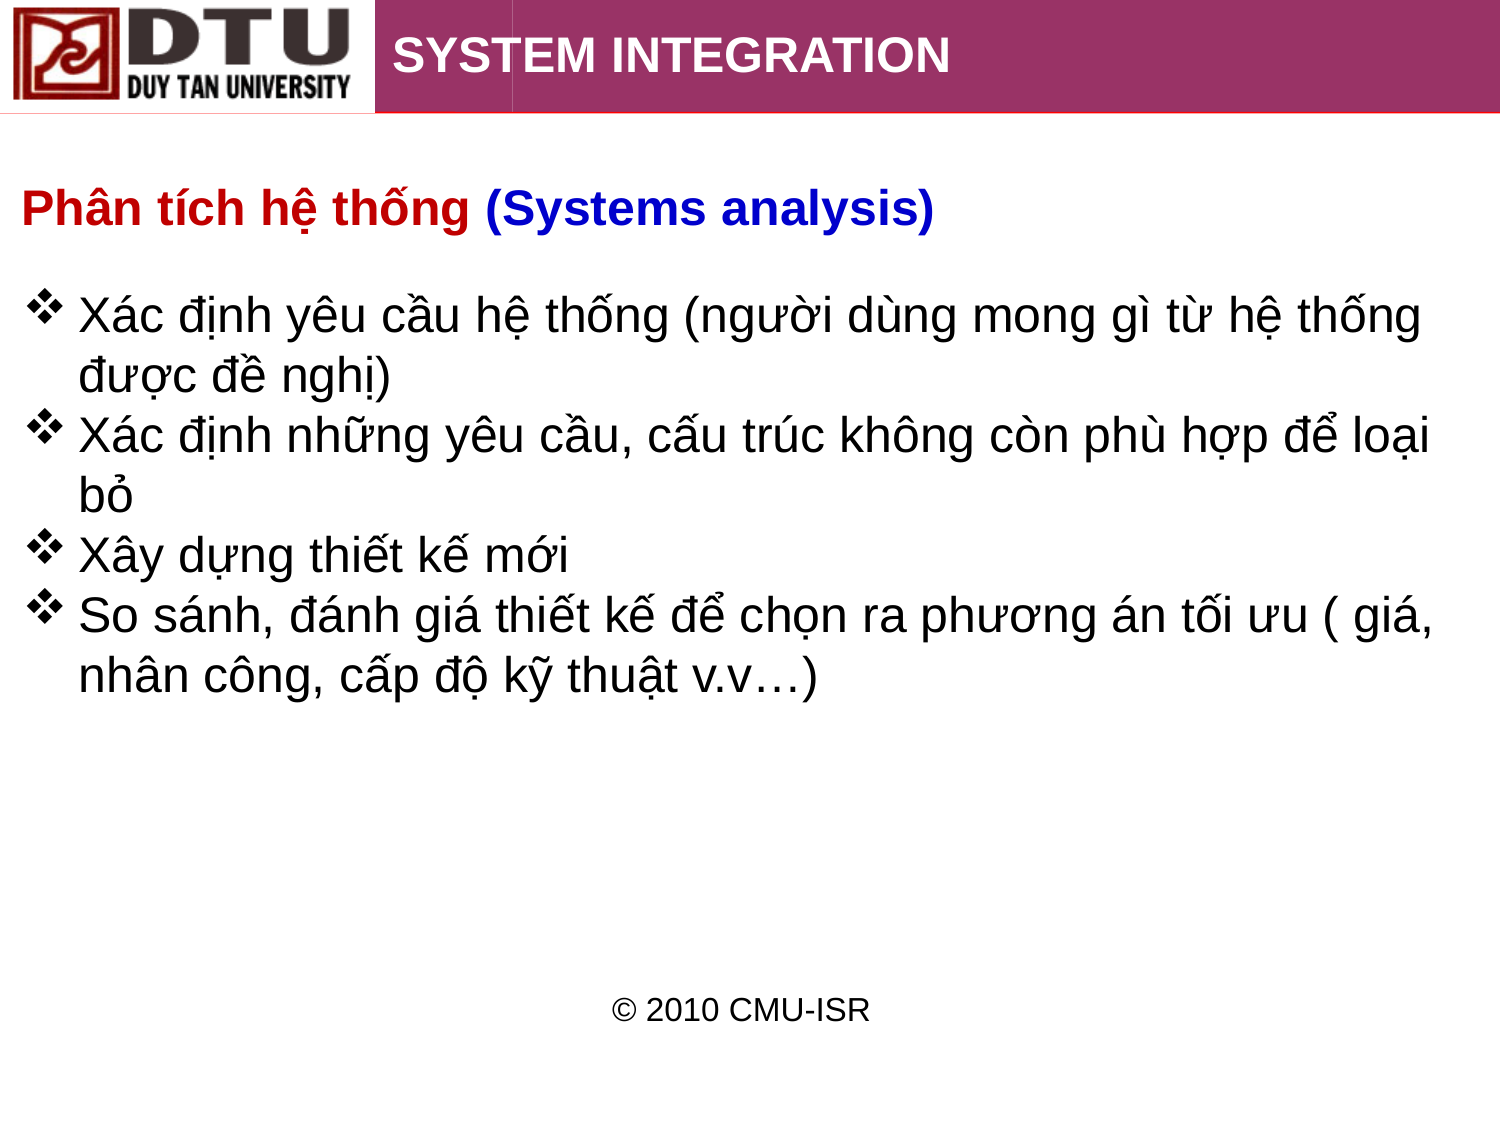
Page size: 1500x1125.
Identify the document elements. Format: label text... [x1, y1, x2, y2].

text_box Xác định yêu cầu hệ thống (người dùng mong gì từ hệ thống được đề nghị) Xác định những yêu cầu, cấu trúc không còn phù hợp để loại bỏ Xây dựng thiết kế mới So sánh, đánh giá thiết kế để chọn ra phương án tối ưu ( giá, nhân công, cấp độ kỹ thuật v.v…) [7, 274, 1500, 770]
picture [0, 0, 376, 113]
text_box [376, 0, 1500, 113]
text_box Phân tích hệ thống (Systems analysis) [6, 167, 1496, 243]
text_box © 2010 CMU-ISR [399, 980, 1009, 1080]
